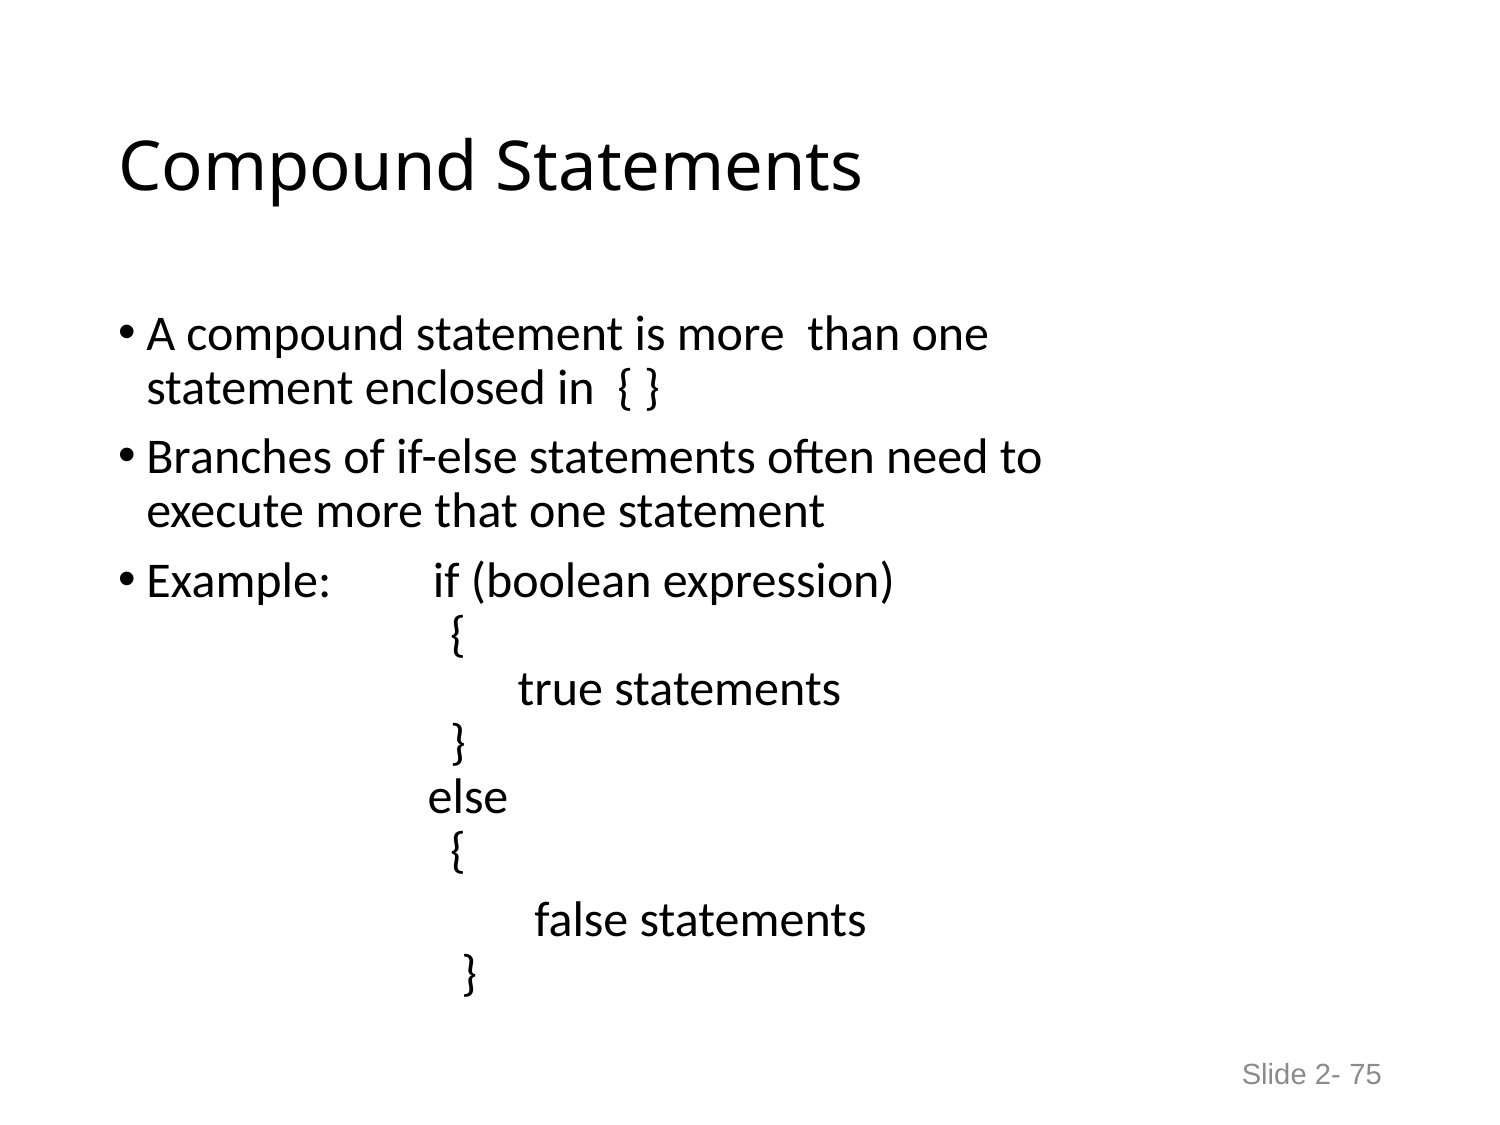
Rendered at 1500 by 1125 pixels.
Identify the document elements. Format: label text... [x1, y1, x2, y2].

slide_number Slide 2- 75 [1059, 1042, 1397, 1103]
title Compound Statements [103, 59, 1397, 278]
list A compound statement is more than one statement enclosed in { } Branches of if-else statements often need to execute more that one statement Example: if (boolean expression) { true statements } else { false statements } [103, 299, 1397, 1014]
